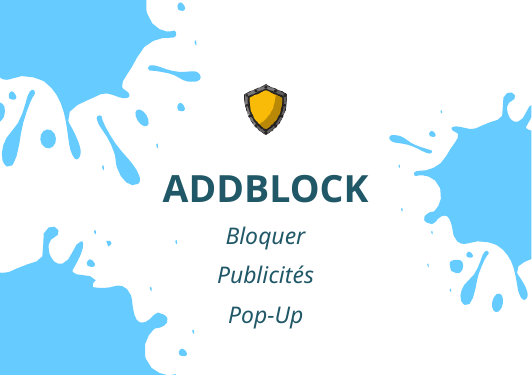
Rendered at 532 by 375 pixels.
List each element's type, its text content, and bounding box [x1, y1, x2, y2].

text_box Pop-Up [213, 293, 319, 336]
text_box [389, 92, 532, 313]
text_box [0, 226, 168, 375]
picture [244, 84, 287, 135]
text_box Bloquer [210, 213, 321, 253]
text_box [178, 348, 187, 357]
text_box Publicités [202, 253, 330, 296]
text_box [0, 0, 201, 186]
text_box ADDBLOCK [147, 157, 384, 217]
